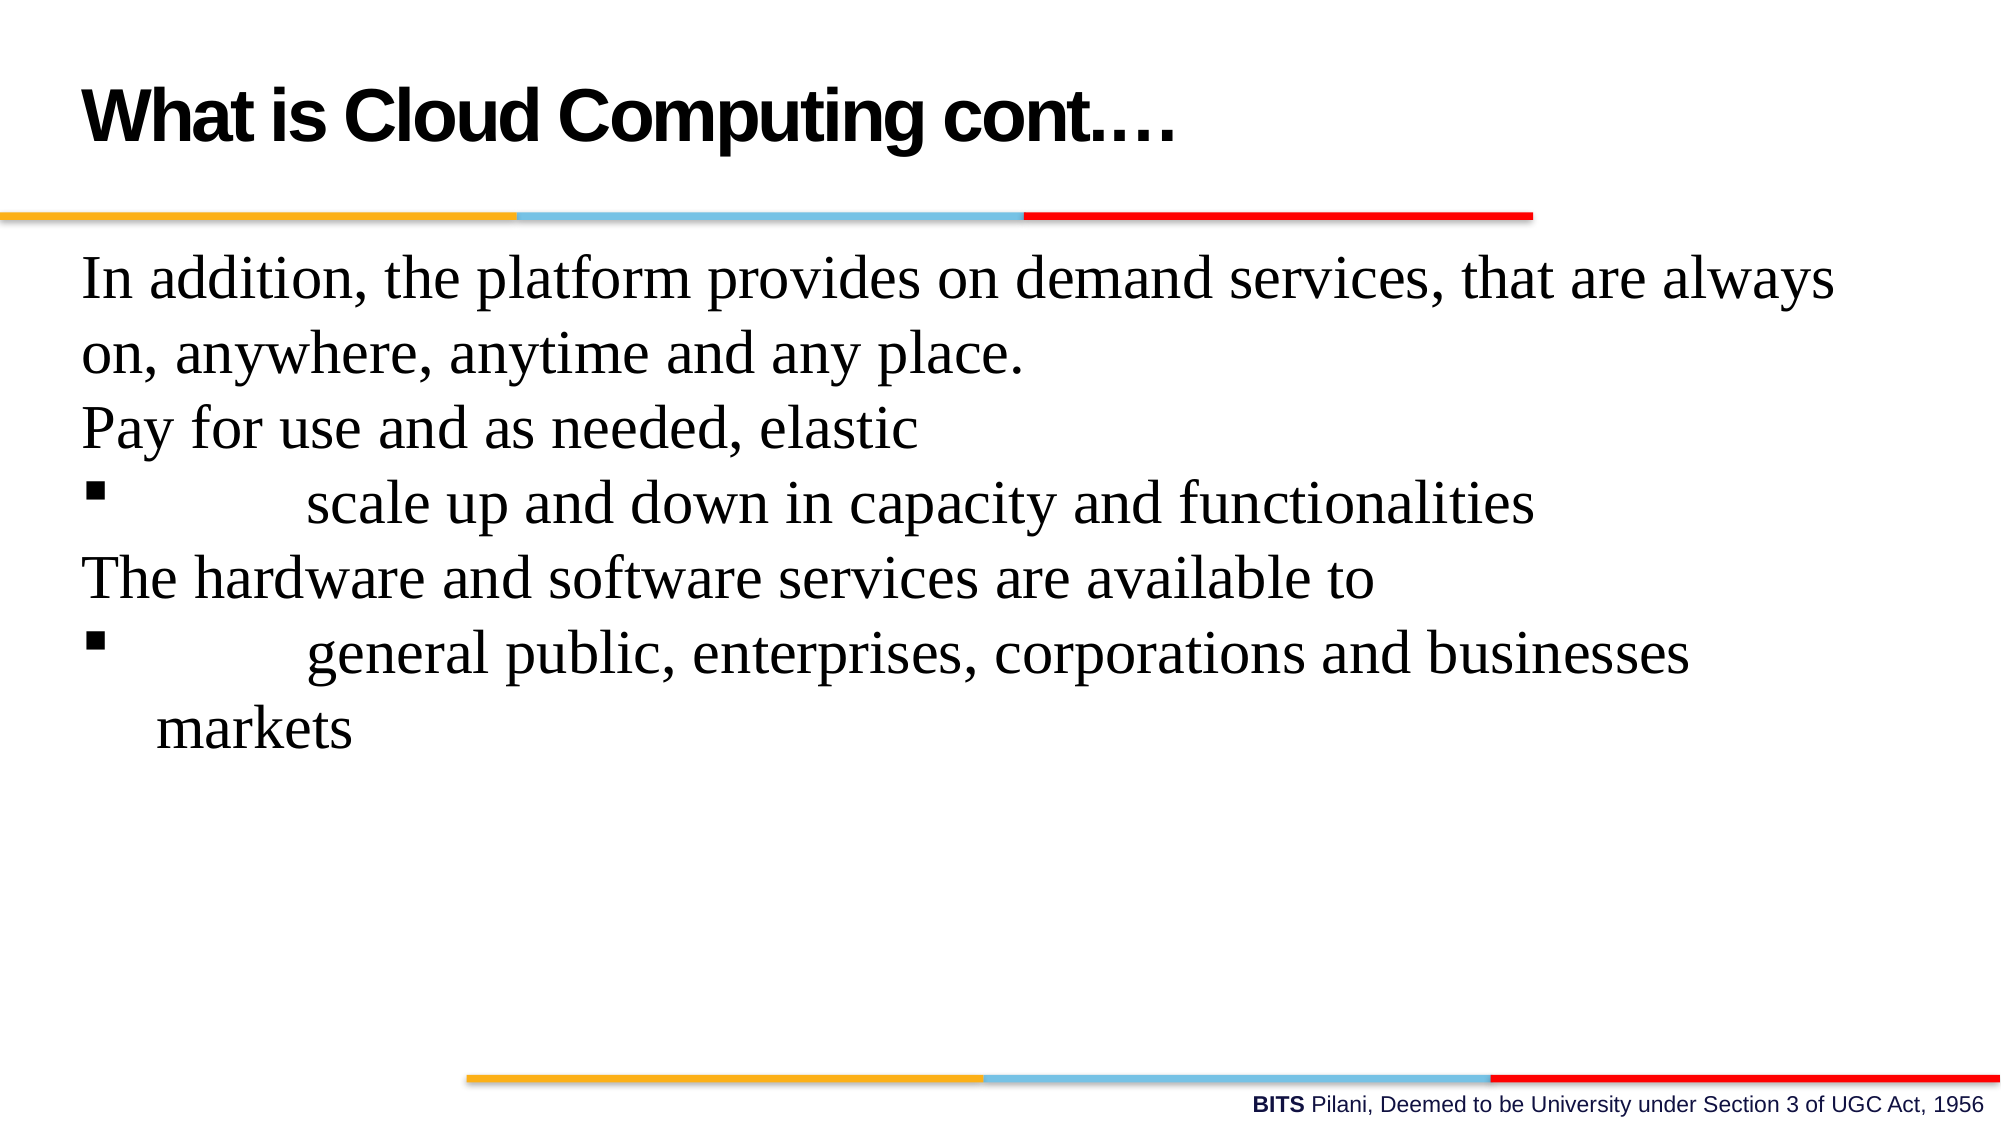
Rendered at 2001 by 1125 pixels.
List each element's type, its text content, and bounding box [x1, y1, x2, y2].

text_box In addition, the platform provides on demand services, that are always on, anywhere, anytime and any place. Pay for use and as needed, elastic scale up and down in capacity and functionalities The hardware and software services are available to general public, enterprises, corporations and businesses markets [66, 228, 1902, 768]
list What is Cloud Computing cont.… [66, 24, 1450, 213]
